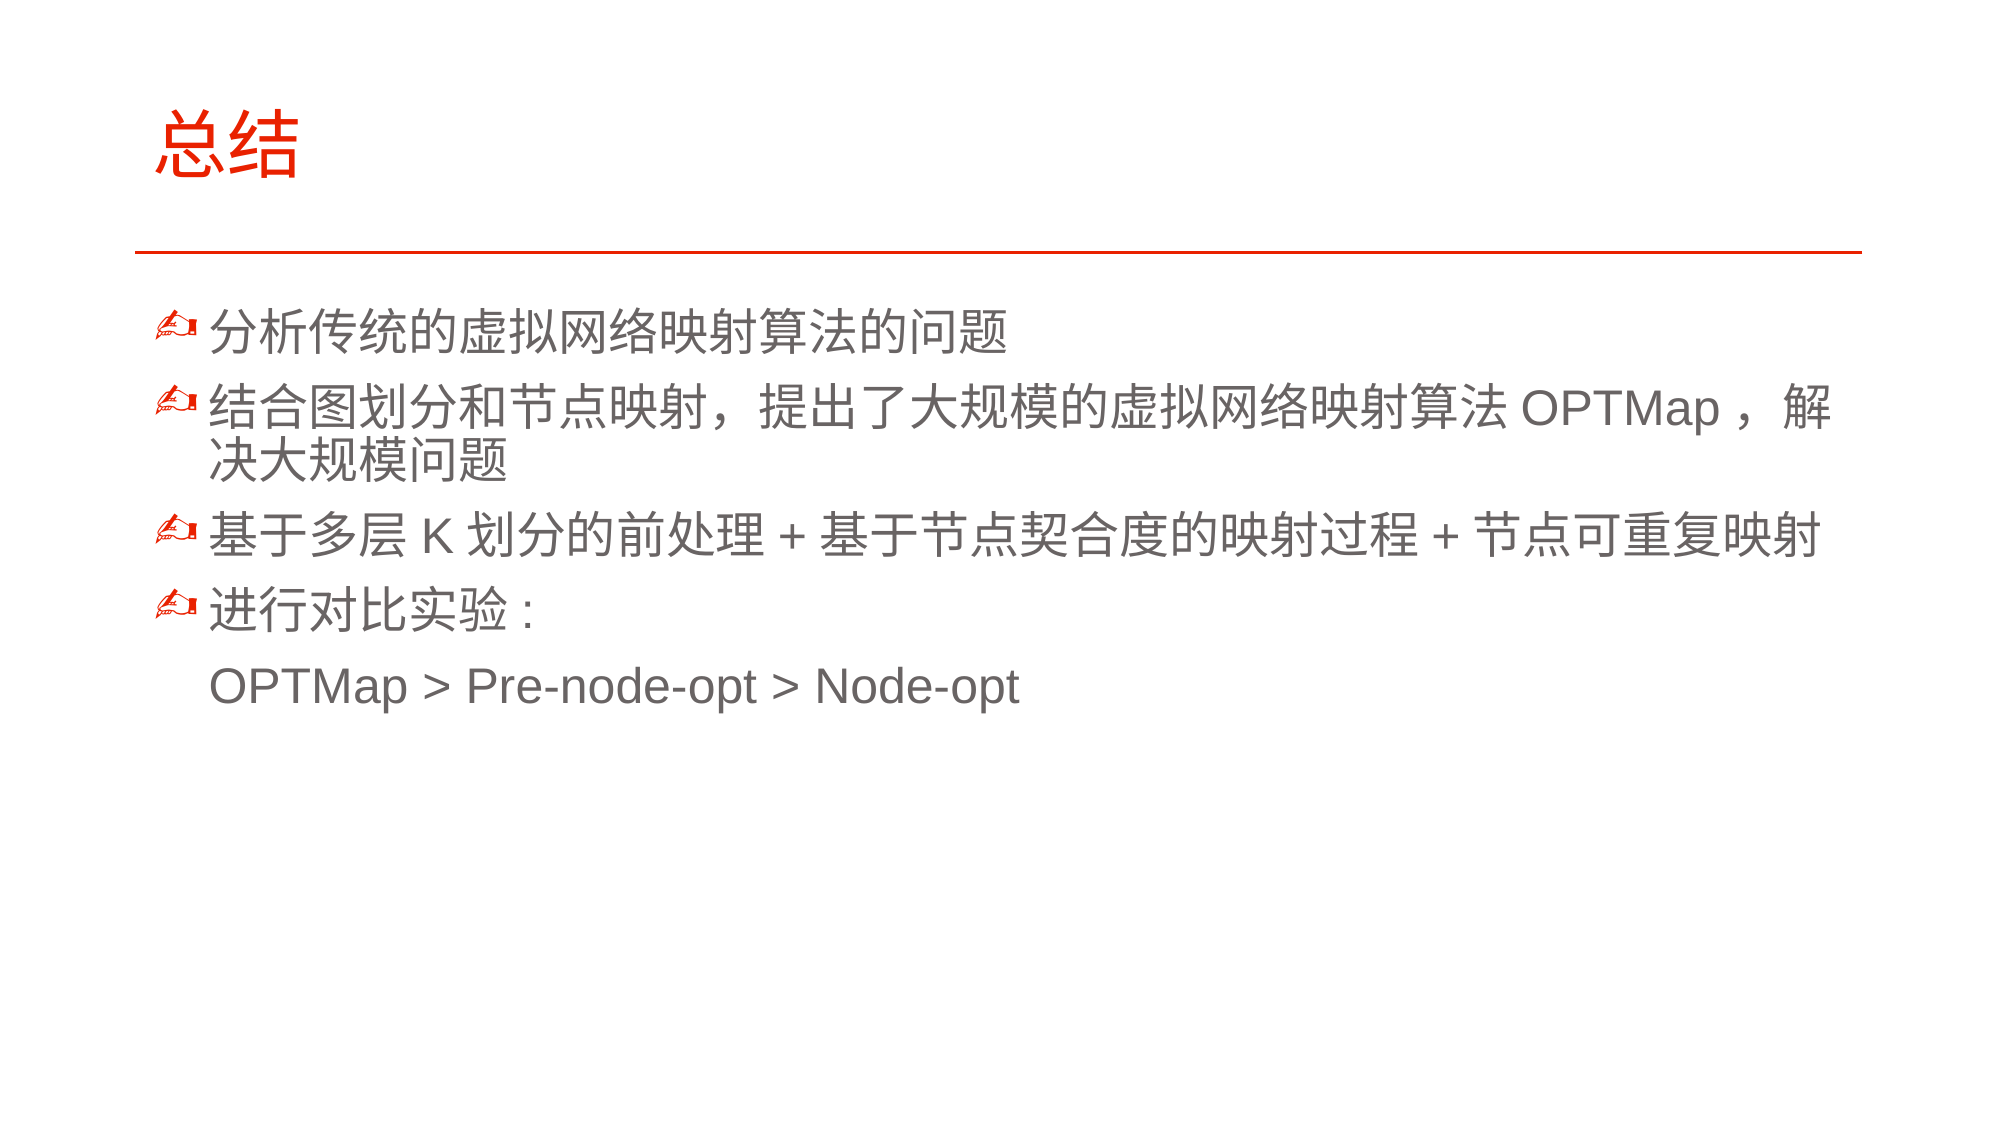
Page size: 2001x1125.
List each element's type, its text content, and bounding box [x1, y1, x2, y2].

list 分析传统的虚拟网络映射算法的问题 结合图划分和节点映射，提出了大规模的虚拟网络映射算法OPTMap，解决大规模问题 基于多层K划分的前处理+基于节点契合度的映射过程+节点可重复映射 进行对比实验: OPTMap > Pre-node-opt > Node-opt [137, 299, 1863, 1068]
title 总结 [137, 67, 1863, 229]
